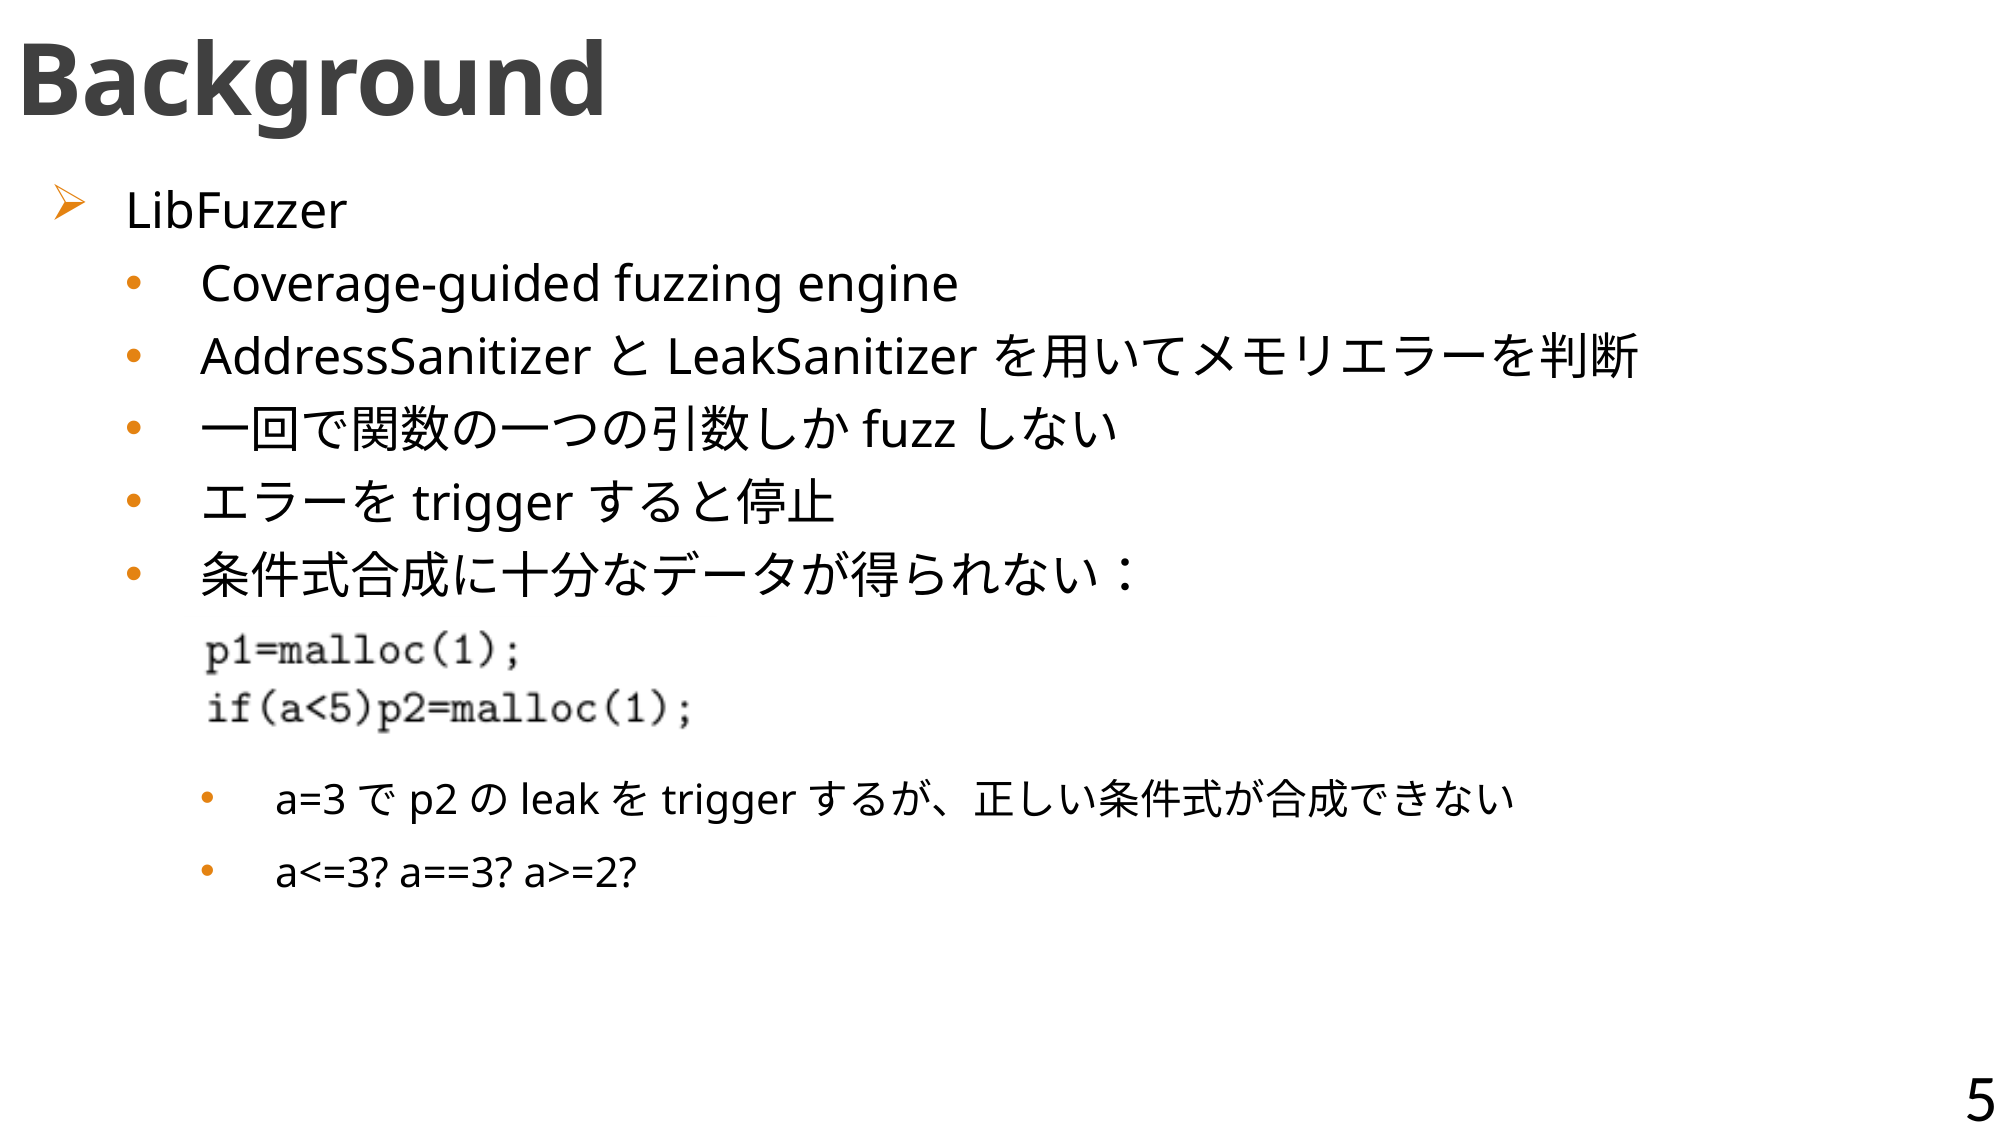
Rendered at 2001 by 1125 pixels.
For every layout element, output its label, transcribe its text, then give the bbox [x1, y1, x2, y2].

picture [183, 614, 718, 748]
text_box Background [0, 0, 1650, 144]
text_box LibFuzzer Coverage-guided fuzzing engine AddressSanitizerとLeakSanitizerを用いてメモリエラーを判断 一回で関数の一つの引数しかfuzzしない エラーをtriggerすると停止 条件式合成に十分なデータが得られない： a=3でp2のleakをtriggerするが、正しい条件式が合成できない a<=3? a==3? a>=2? [35, 158, 1905, 976]
slide_number 5 [1798, 1065, 2000, 1125]
